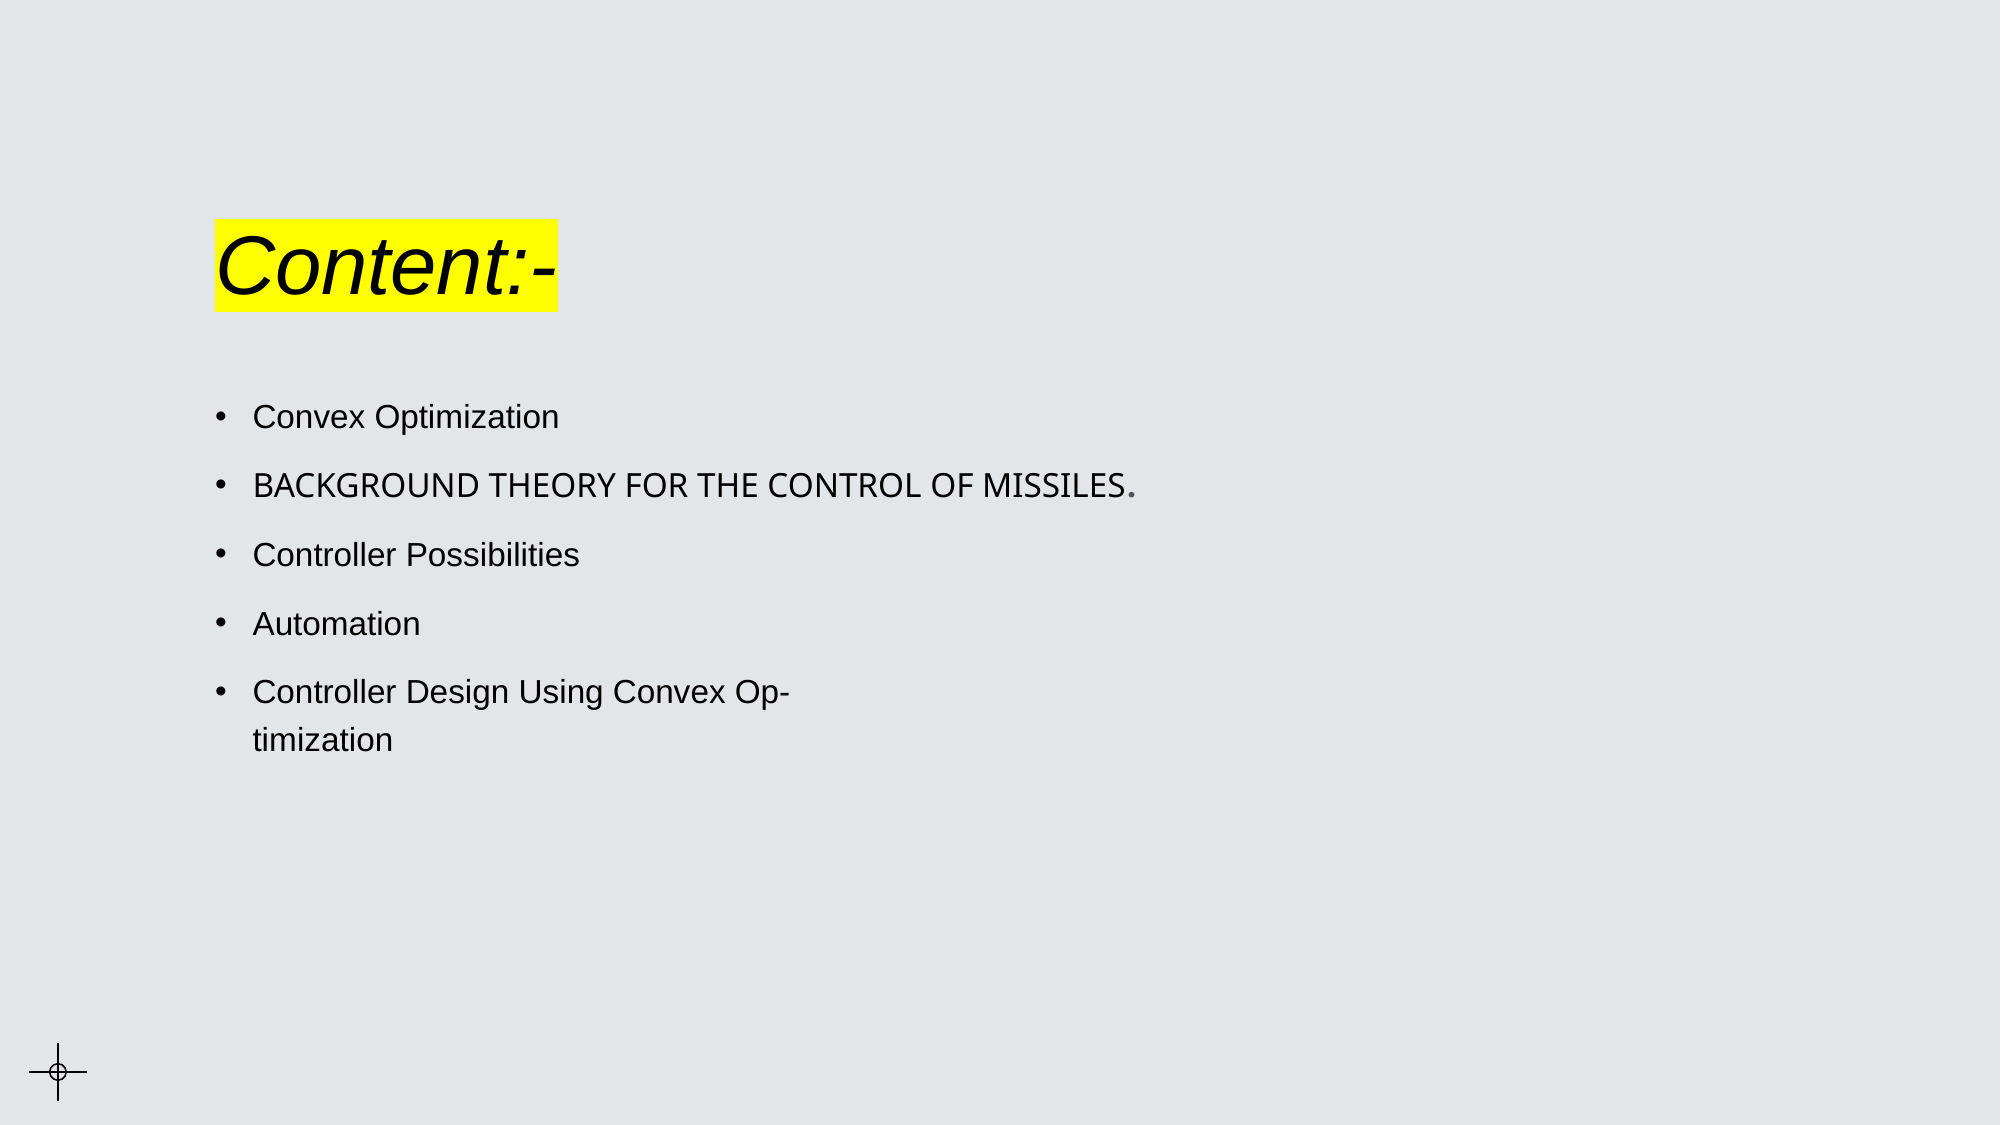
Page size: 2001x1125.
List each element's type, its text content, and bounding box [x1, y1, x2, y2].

title Content:- [200, 59, 1758, 319]
list Convex Optimization BACKGROUND THEORY FOR THE CONTROL OF MISSILES. Controller Possibilities Automation Controller Design Using Convex Op- timization [200, 380, 1758, 1013]
